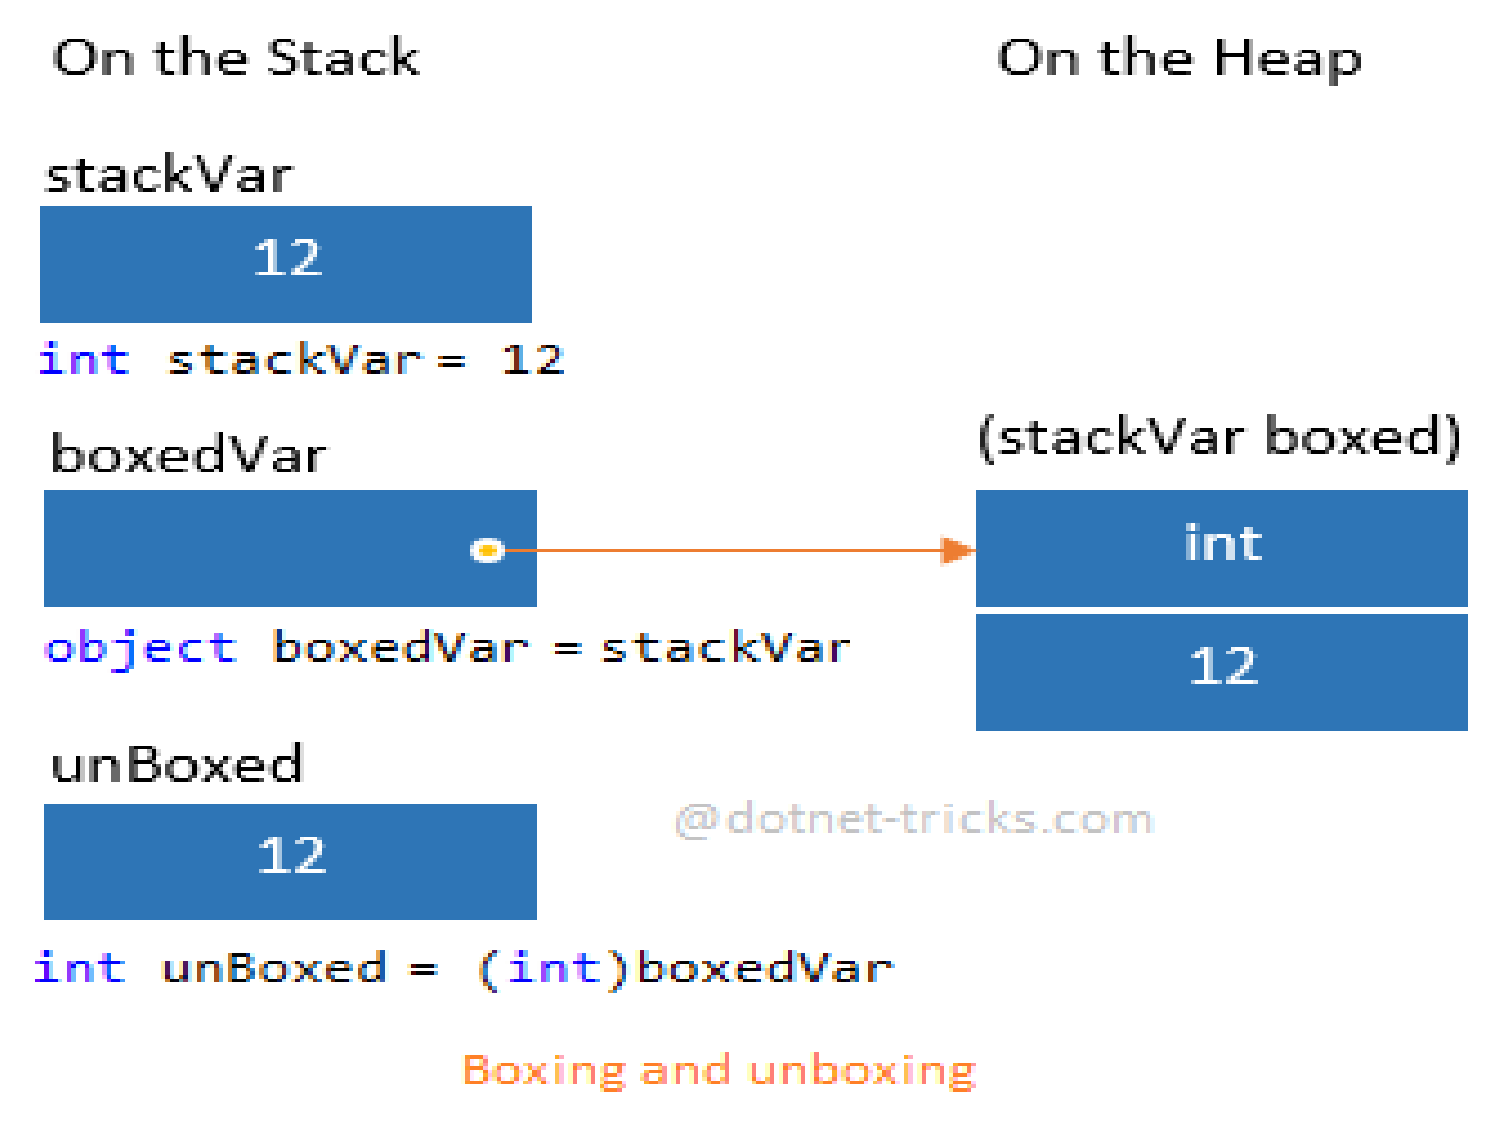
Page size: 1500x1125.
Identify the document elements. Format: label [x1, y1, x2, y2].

list [0, 0, 1500, 1125]
